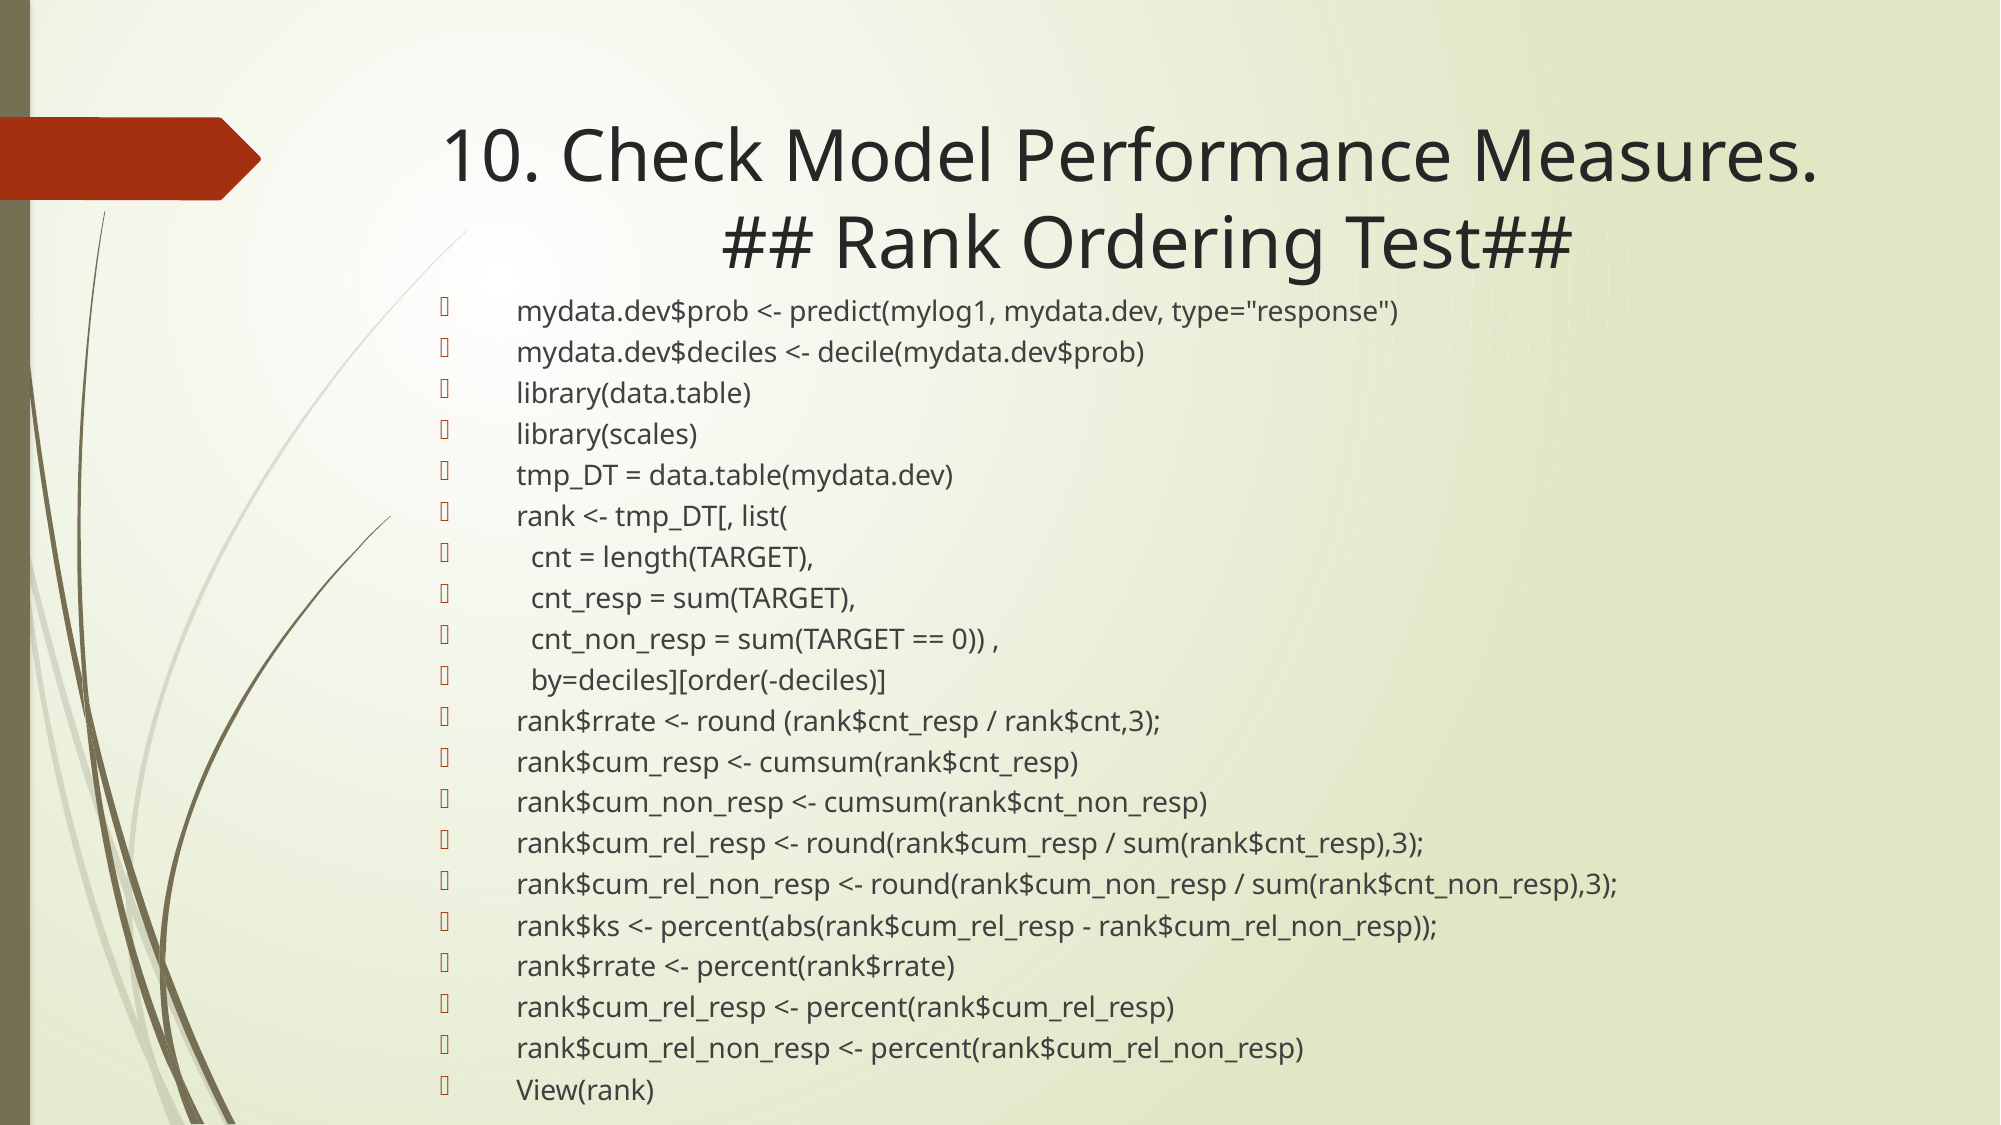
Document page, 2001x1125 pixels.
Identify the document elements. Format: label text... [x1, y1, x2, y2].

list mydata.dev$prob <- predict(mylog1, mydata.dev, type="response") mydata.dev$deciles <- decile(mydata.dev$prob) library(data.table) library(scales) tmp_DT = data.table(mydata.dev) rank <- tmp_DT[, list( cnt = length(TARGET), cnt_resp = sum(TARGET), cnt_non_resp = sum(TARGET == 0)) , by=deciles][order(-deciles)] rank$rrate <- round (rank$cnt_resp / rank$cnt,3); rank$cum_resp <- cumsum(rank$cnt_resp) rank$cum_non_resp <- cumsum(rank$cnt_non_resp) rank$cum_rel_resp <- round(rank$cum_resp / sum(rank$cnt_resp),3); rank$cum_rel_non_resp <- round(rank$cum_non_resp / sum(rank$cnt_non_resp),3); rank$ks <- percent(abs(rank$cum_rel_resp - rank$cum_rel_non_resp)); rank$rrate <- percent(rank$rrate) rank$cum_rel_resp <- percent(rank$cum_rel_resp) rank$cum_rel_non_resp <- percent(rank$cum_rel_non_resp) View(rank) [424, 285, 1869, 1125]
title 10. Check Model Performance Measures. ## Rank Ordering Test## [425, 102, 1888, 313]
